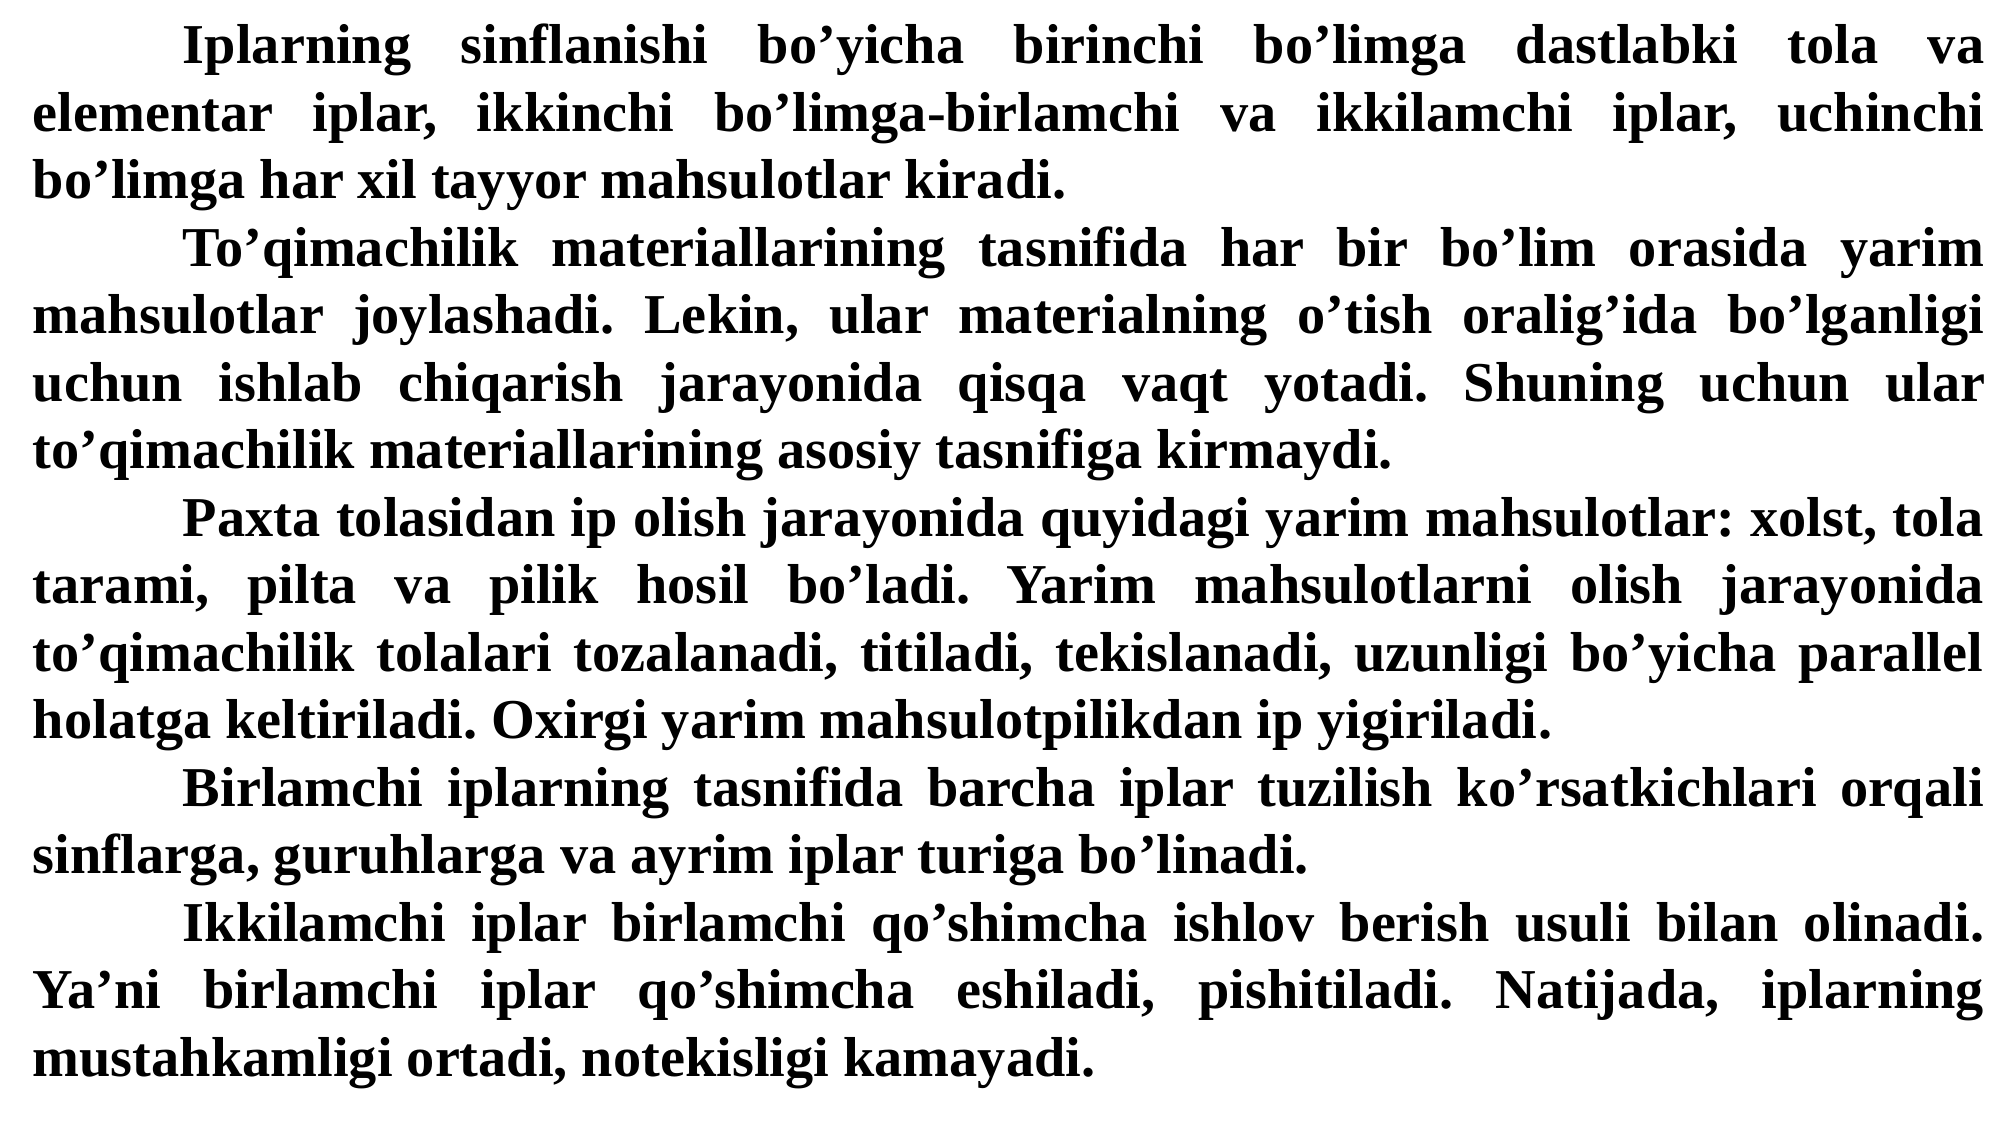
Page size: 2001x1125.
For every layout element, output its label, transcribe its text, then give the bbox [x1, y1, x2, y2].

text_box Iplarning sinflanishi bo’yicha birinchi bo’limga dastlabki tola va elementar iplar, ikkinchi bo’limga-birlamchi va ikkilamchi iplar, uchinchi bo’limga har xil tayyor mahsulotlar kiradi. To’qimachilik materiallarining tasnifida har bir bo’lim orasida yarim mahsulotlar joylashadi. Lekin, ular materialning o’tish oralig’ida bo’lganligi uchun ishlab chiqarish jarayonida qisqa vaqt yotadi. Shuning uchun ular to’qimachilik materiallarining asosiy tasnifiga kirmaydi. Paxta tolasidan ip olish jarayonida quyidagi yarim mahsulotlar: xolst, tola tarami, pilta va pilik hosil bo’ladi. Yarim mahsulotlarni olish jarayonida to’qimachilik tolalari tozalanadi, titiladi, tekislanadi, uzunligi bo’yicha parallel holatga keltiriladi. Oxirgi yarim mahsulotpilikdan ip yigiriladi. Birlamchi iplarning tasnifida barcha iplar tuzilish ko’rsatkichlari orqali sinflarga, guruhlarga va ayrim iplar turiga bo’linadi. Ikkilamchi iplar birlamchi qo’shimcha ishlov berish usuli bilan olinadi. Ya’ni birlamchi iplar qo’shimcha eshiladi, pishitiladi. Natijada, iplarning mustahkamligi ortadi, notekisligi kamayadi. [18, 0, 2000, 1095]
